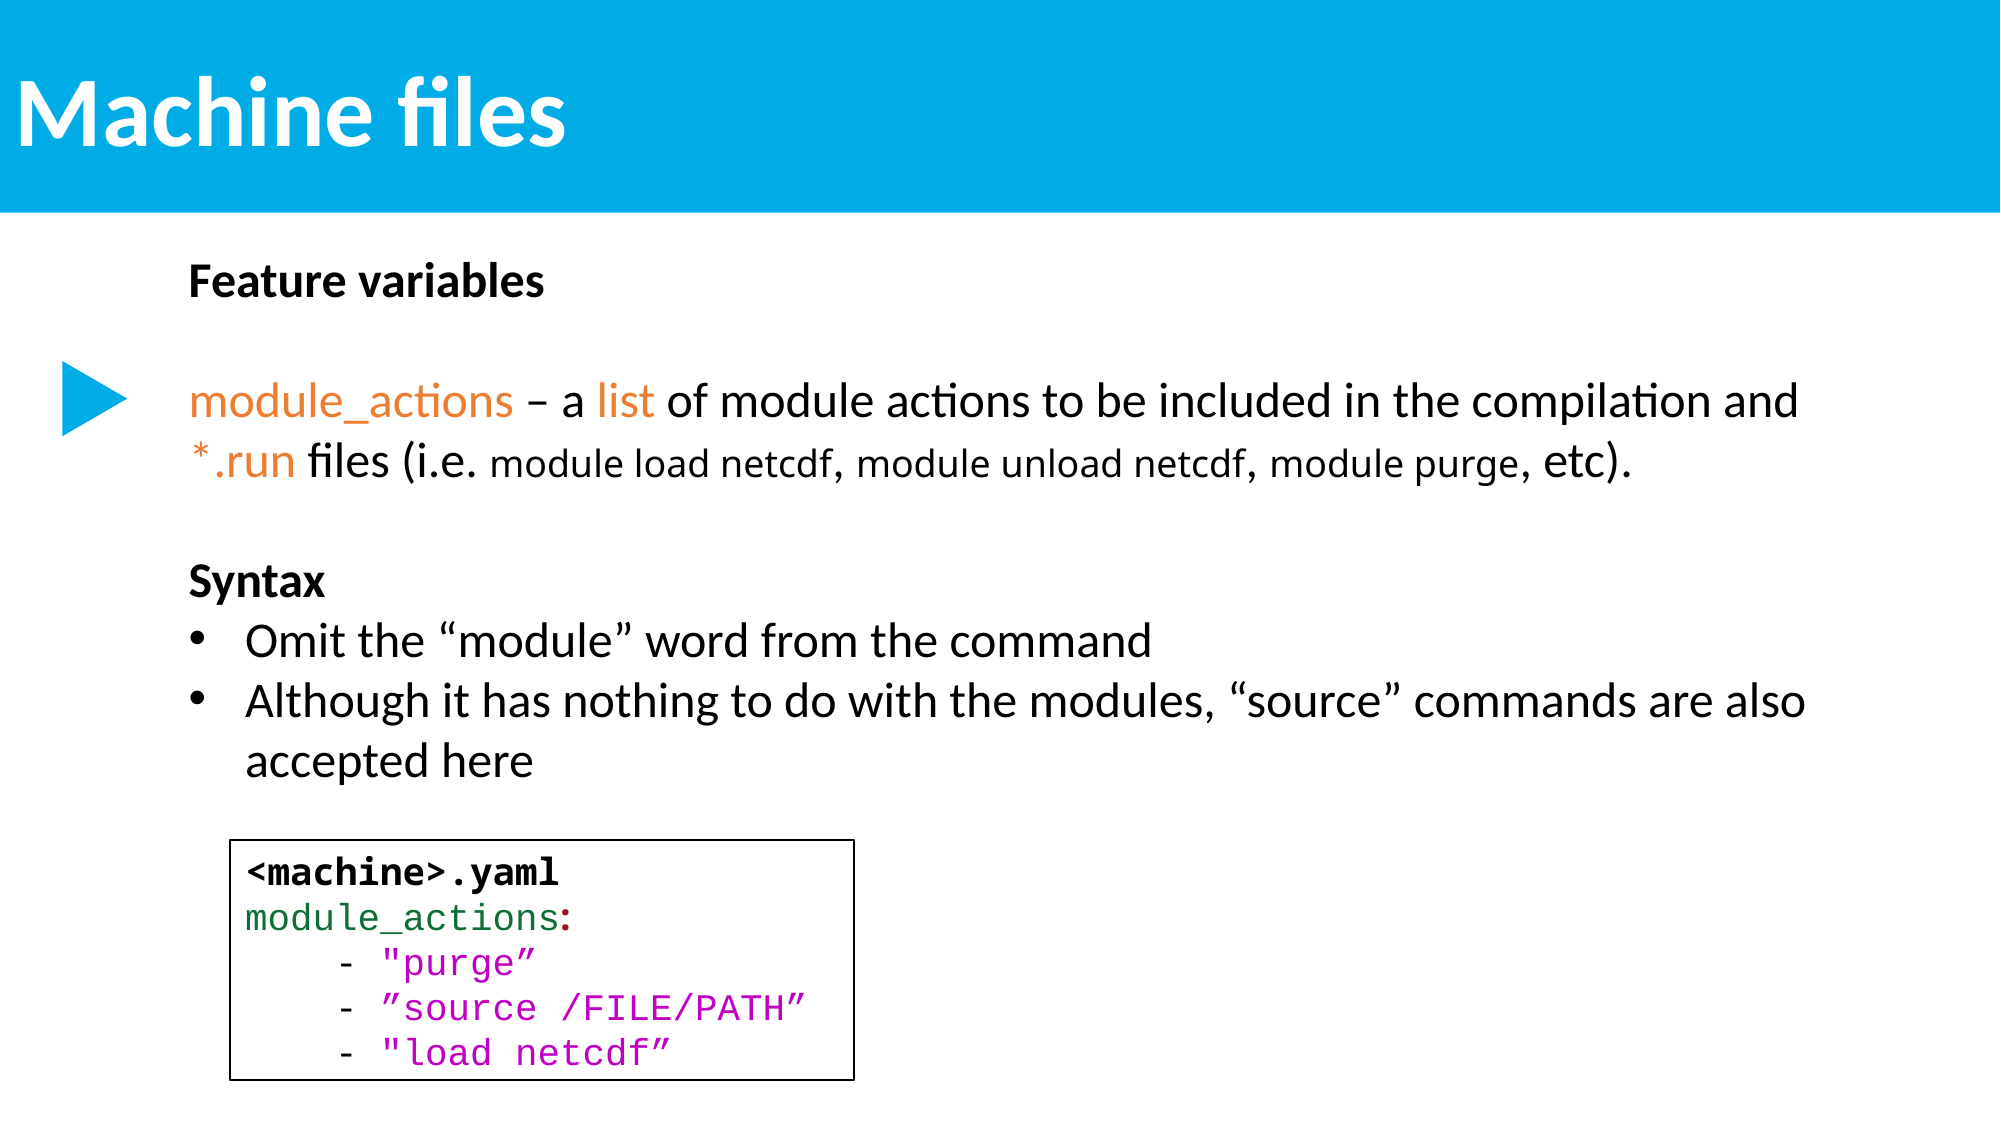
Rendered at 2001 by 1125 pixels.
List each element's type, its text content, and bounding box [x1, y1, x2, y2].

text_box [61, 359, 130, 438]
text_box Feature variables module_actions – a list of module actions to be included in the compilation and *.run files (i.e. module load netcdf, module unload netcdf, module purge, etc). Syntax Omit the “module” word from the command Although it has nothing to do with the modules, “source” commands are also accepted here [173, 239, 1826, 1125]
text_box Machine files [0, 0, 2000, 214]
text_box <machine>.yaml module_actions: - "purge” - ”source /FILE/PATH” - "load netcdf” [230, 840, 855, 1080]
